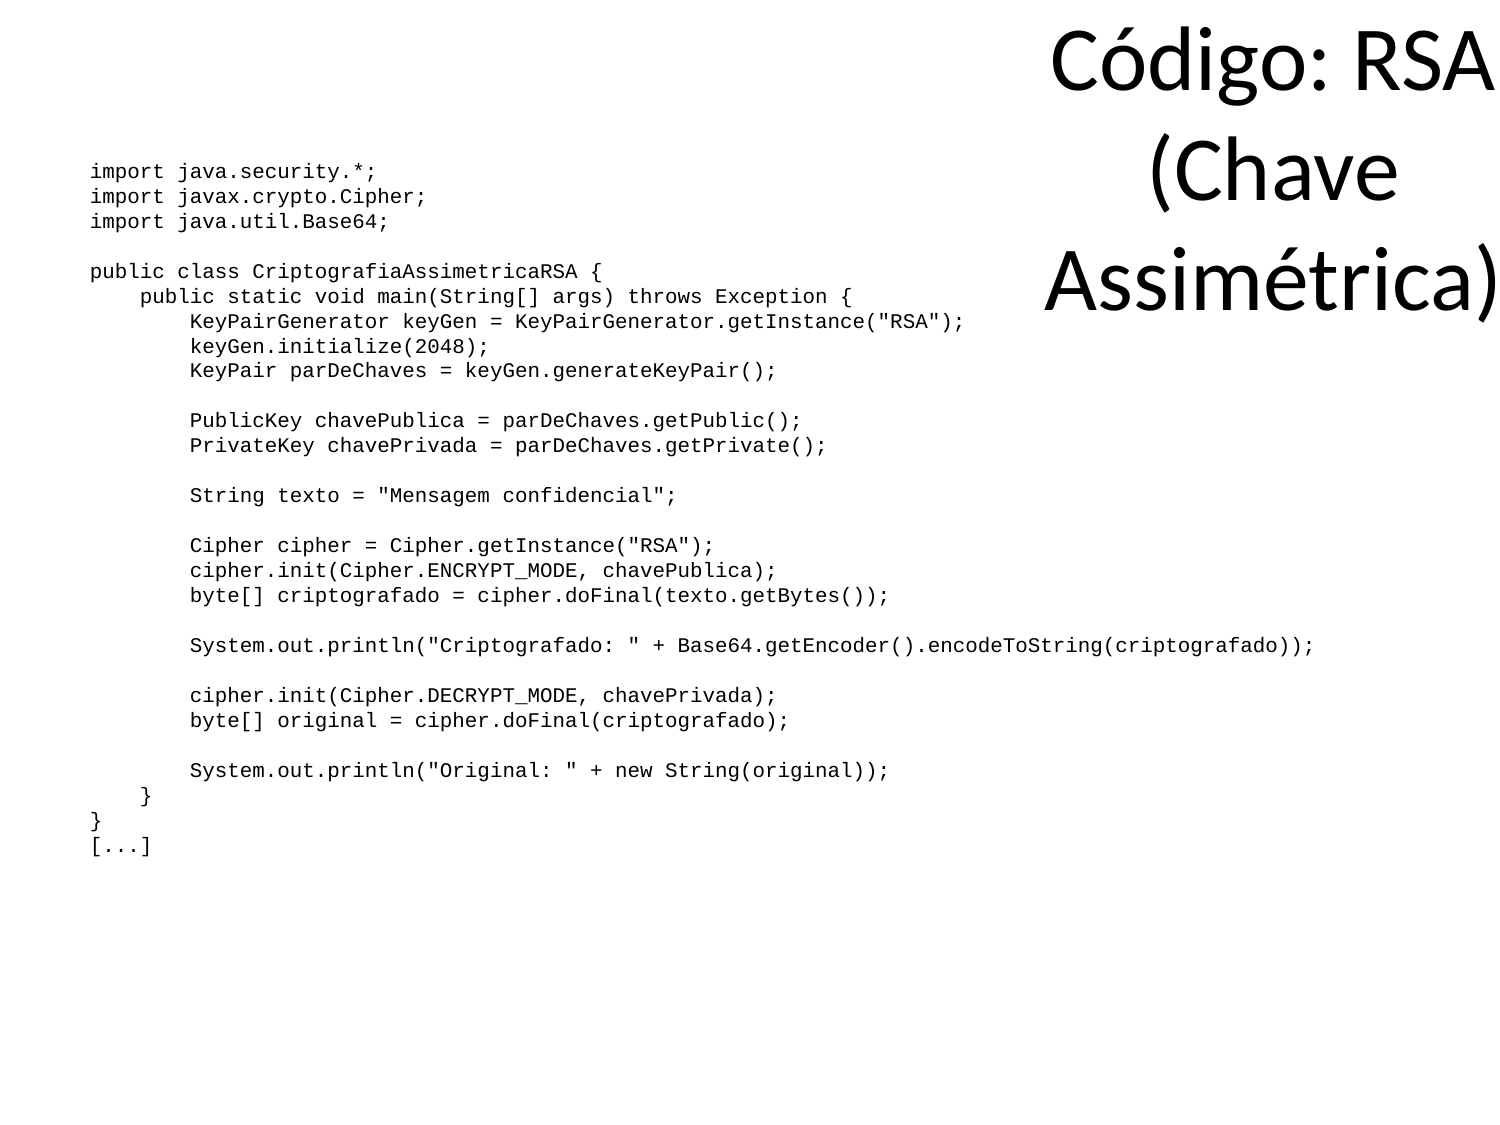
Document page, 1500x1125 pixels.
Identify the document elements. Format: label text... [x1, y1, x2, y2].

text_box import java.security.*; import javax.crypto.Cipher; import java.util.Base64; public class CriptografiaAssimetricaRSA { public static void main(String[] args) throws Exception { KeyPairGenerator keyGen = KeyPairGenerator.getInstance("RSA"); keyGen.initialize(2048); KeyPair parDeChaves = keyGen.generateKeyPair(); PublicKey chavePublica = parDeChaves.getPublic(); PrivateKey chavePrivada = parDeChaves.getPrivate(); String texto = "Mensagem confidencial"; Cipher cipher = Cipher.getInstance("RSA"); cipher.init(Cipher.ENCRYPT_MODE, chavePublica); byte[] criptografado = cipher.doFinal(texto.getBytes()); System.out.println("Criptografado: " + Base64.getEncoder().encodeToString(criptografado)); cipher.init(Cipher.DECRYPT_MODE, chavePrivada); byte[] original = cipher.doFinal(criptografado); System.out.println("Original: " + new String(original)); } } [...] [74, 149, 1425, 865]
title Código: RSA (Chave Assimétrica) [1008, 58, 1500, 270]
